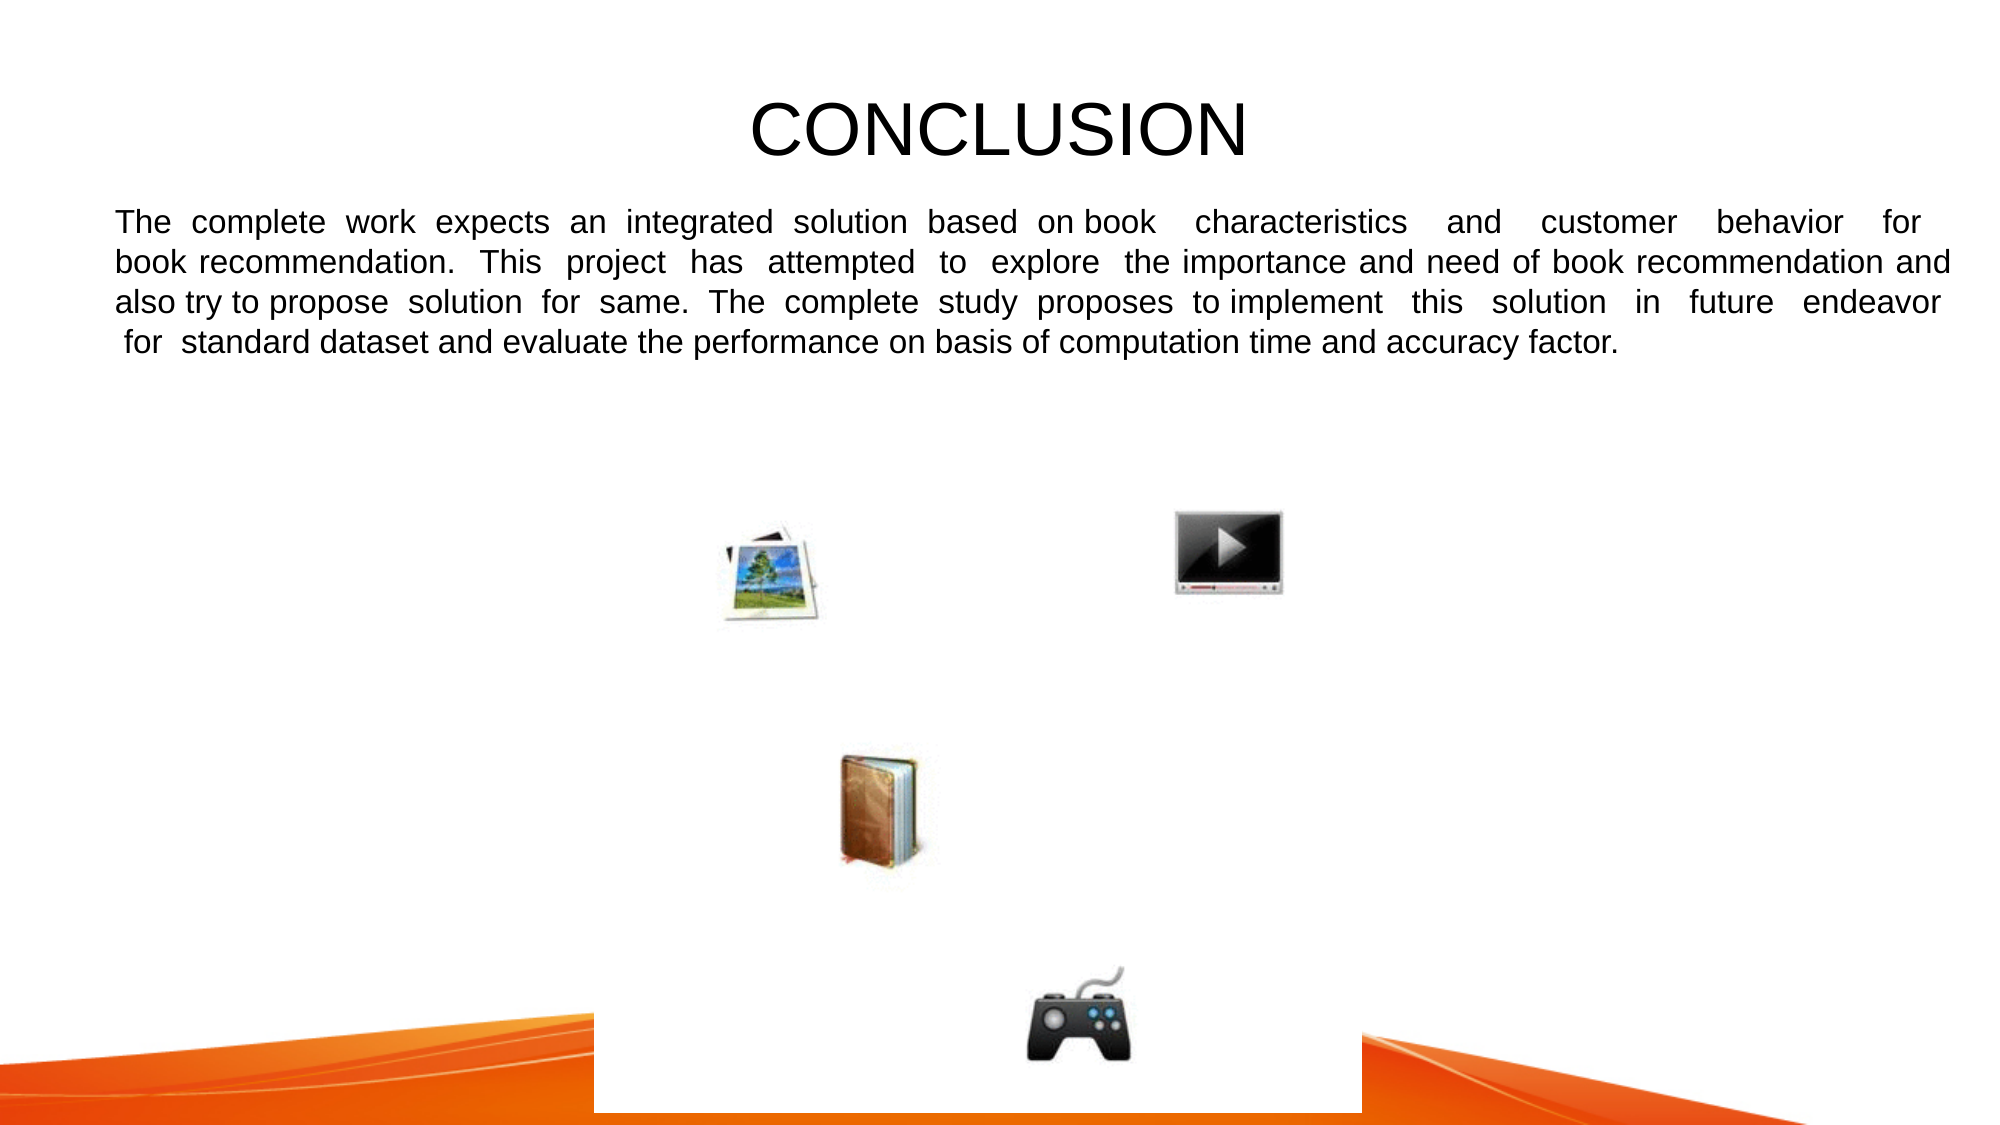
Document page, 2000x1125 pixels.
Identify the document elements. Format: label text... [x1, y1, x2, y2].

text_box CONCLUSION [99, 62, 1900, 178]
picture [0, 0, 2000, 1125]
text_box The complete work expects an integrated solution based on book characteristics and customer behavior for book recommendation. This project has attempted to explore the importance and need of book recommendation and also try to propose solution for same. The complete study proposes to implement this solution in future endeavor for standard dataset and evaluate the performance on basis of computation time and accuracy factor. [99, 192, 1969, 392]
